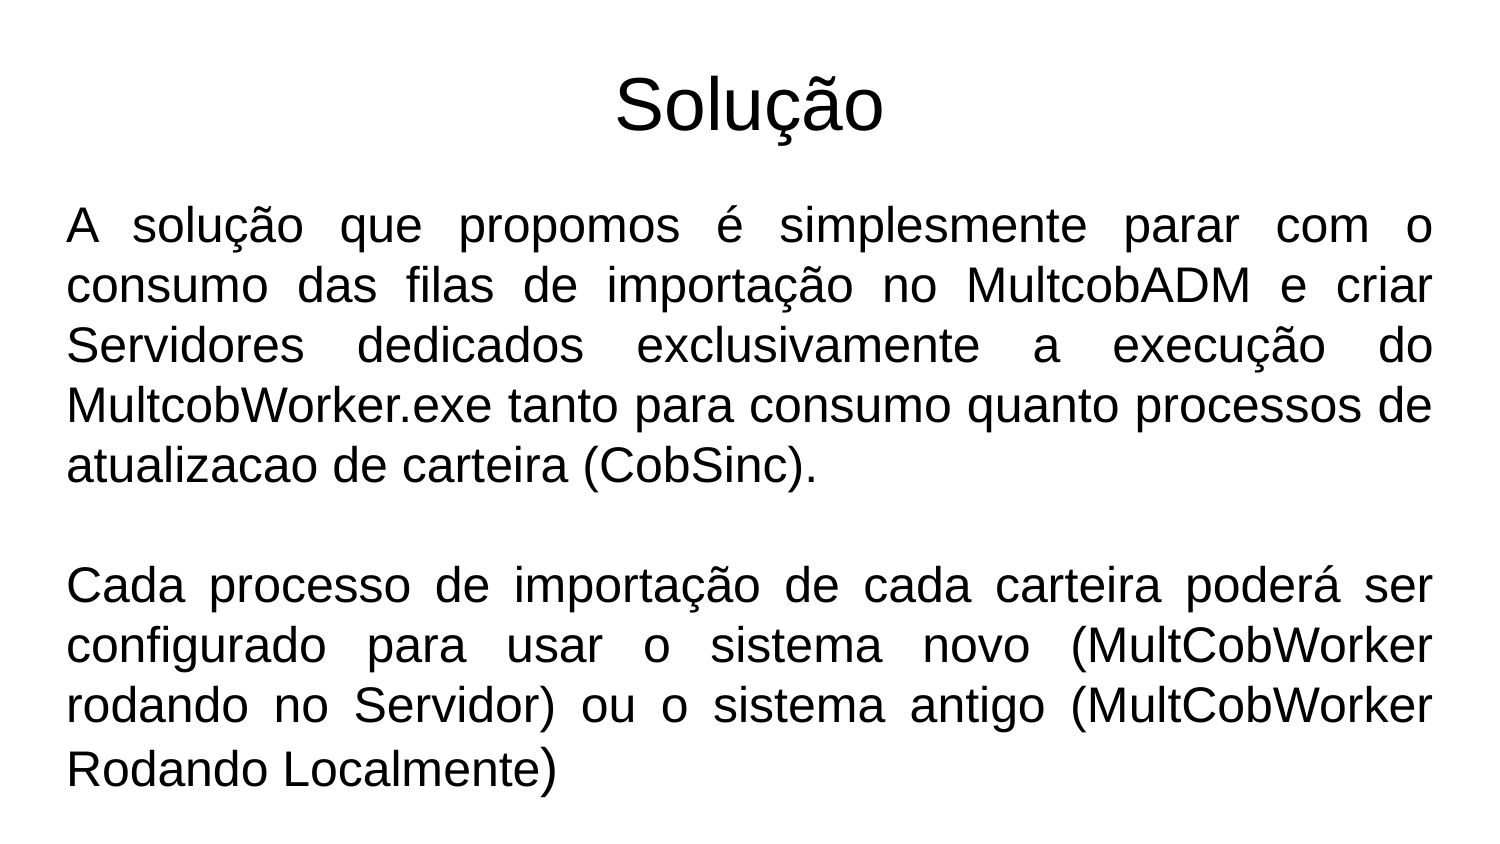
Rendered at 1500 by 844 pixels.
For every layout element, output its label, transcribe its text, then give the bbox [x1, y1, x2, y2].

title Solução [51, 20, 1449, 161]
text_box A solução que propomos é simplesmente parar com o consumo das filas de importação no MultcobADM e criar Servidores dedicados exclusivamente a execução do MultcobWorker.exe tanto para consumo quanto processos de atualizacao de carteira (CobSinc). Cada processo de importação de cada carteira poderá ser configurado para usar o sistema novo (MultCobWorker rodando no Servidor) ou o sistema antigo (MultCobWorker Rodando Localmente) [51, 177, 1449, 818]
